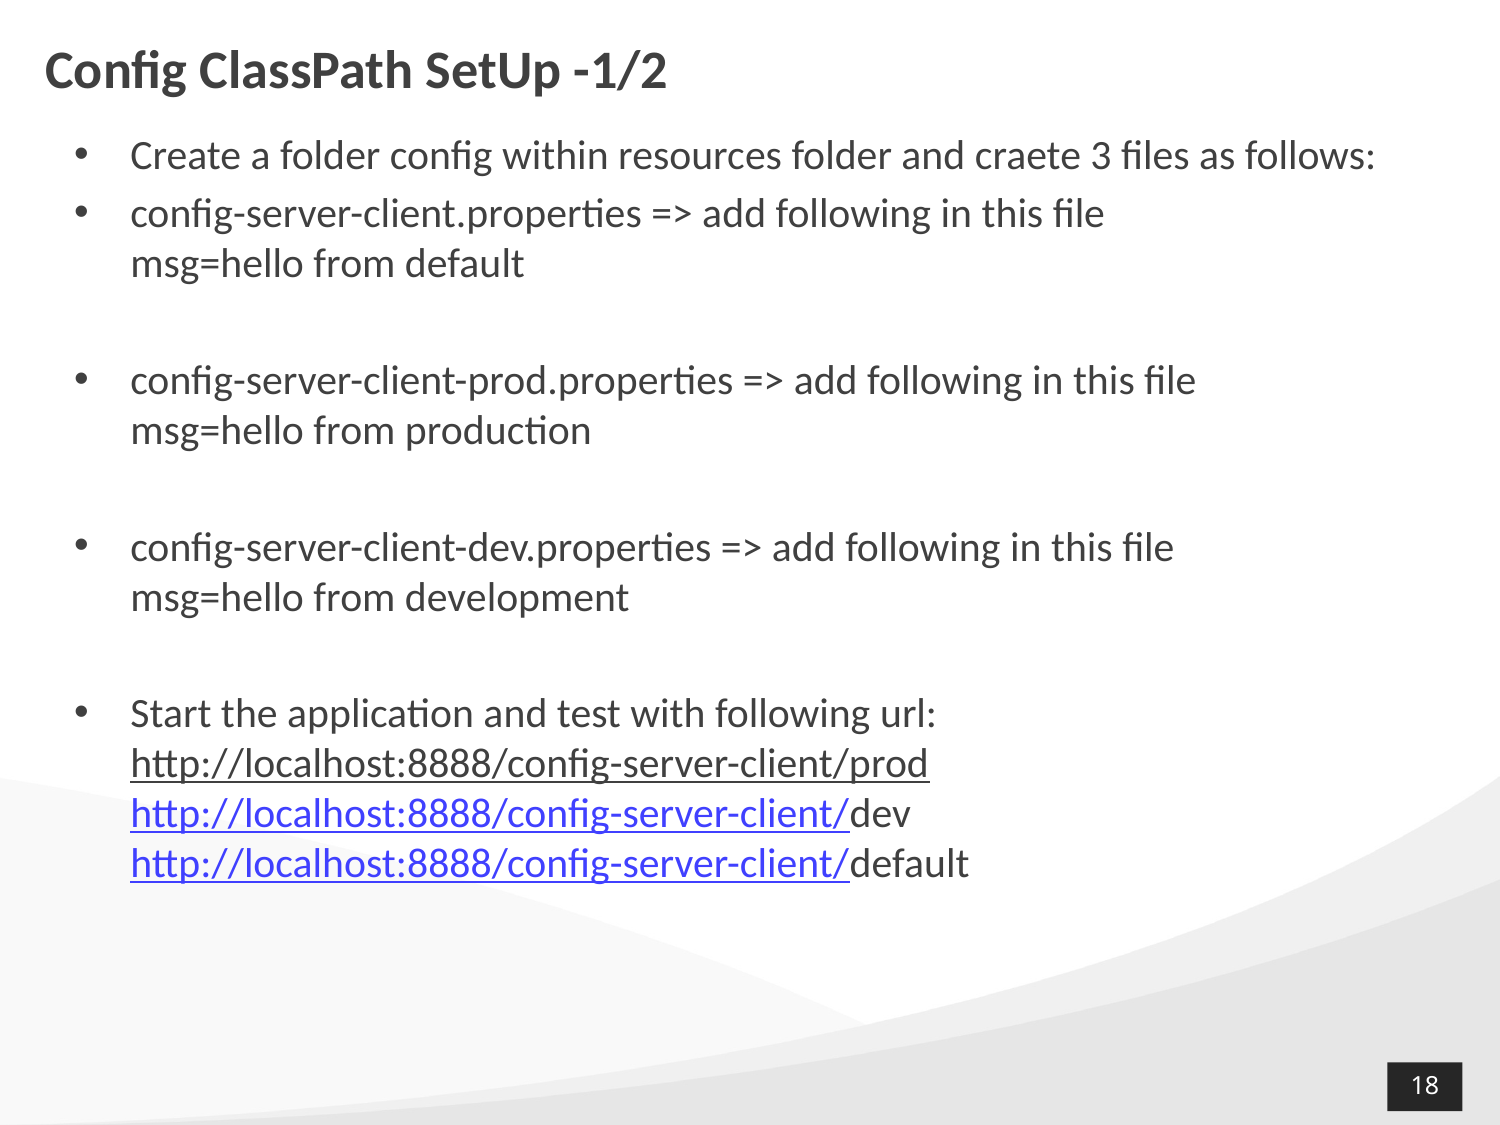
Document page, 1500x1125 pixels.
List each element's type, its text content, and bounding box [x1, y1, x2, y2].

picture [0, 0, 1500, 1125]
title Config ClassPath SetUp -1/2 [30, 21, 1478, 113]
list Create a folder config within resources folder and craete 3 files as follows: config-server-client.properties => add following in this file msg=hello from default config-server-client-prod.properties => add following in this file msg=hello from production config-server-client-dev.properties => add following in this file msg=hello from development Start the application and test with following url: http://localhost:8888/config-server-client/prod http://localhost:8888/config-server-client/dev http://localhost:8888/config-server-client/default [59, 120, 1450, 1075]
